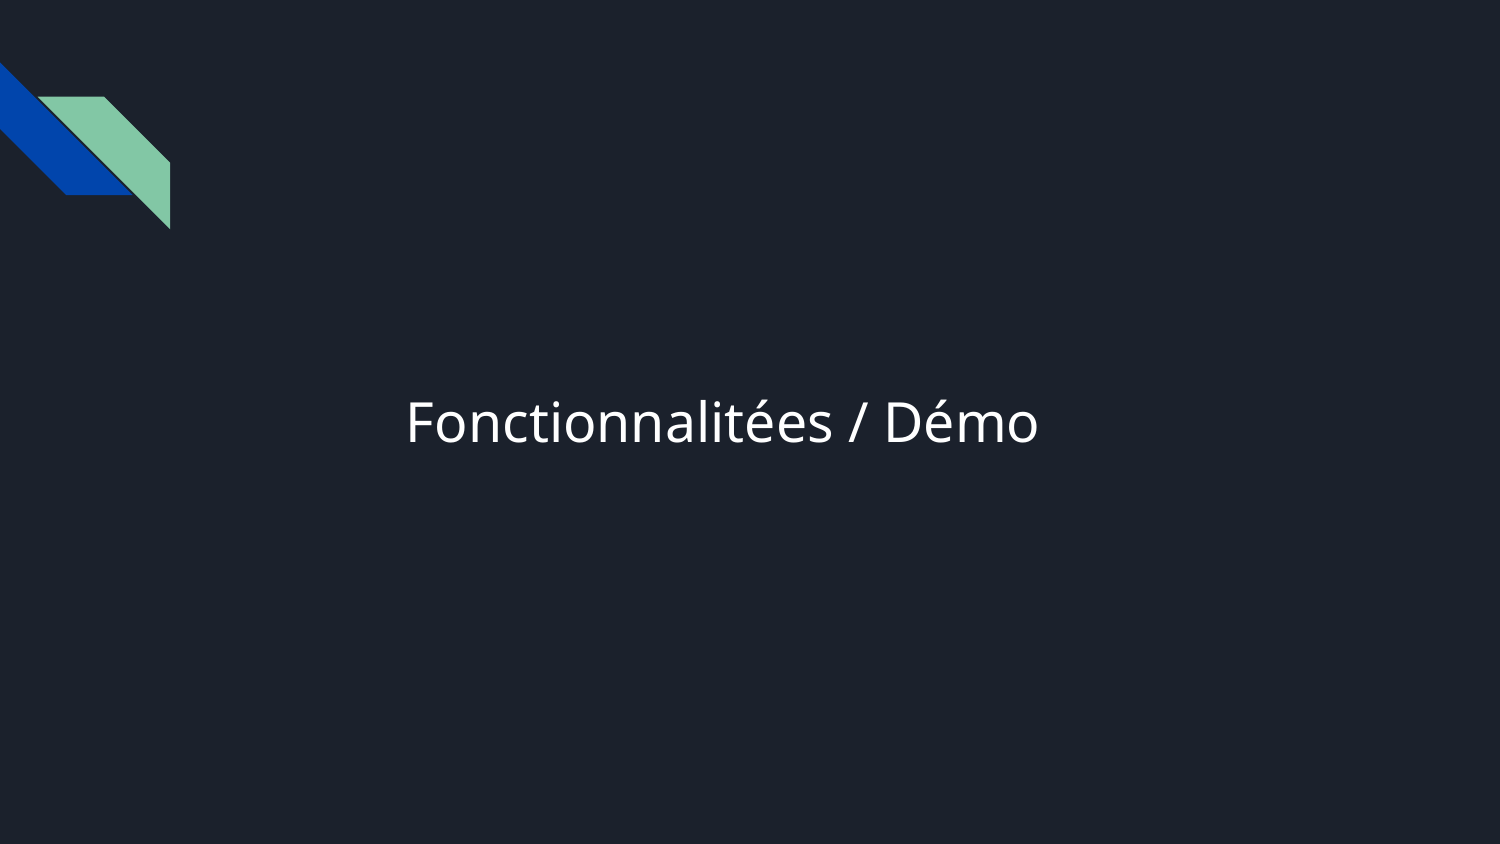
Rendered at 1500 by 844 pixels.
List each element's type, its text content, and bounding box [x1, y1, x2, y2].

title Fonctionnalitées / Démo [390, 371, 1110, 473]
